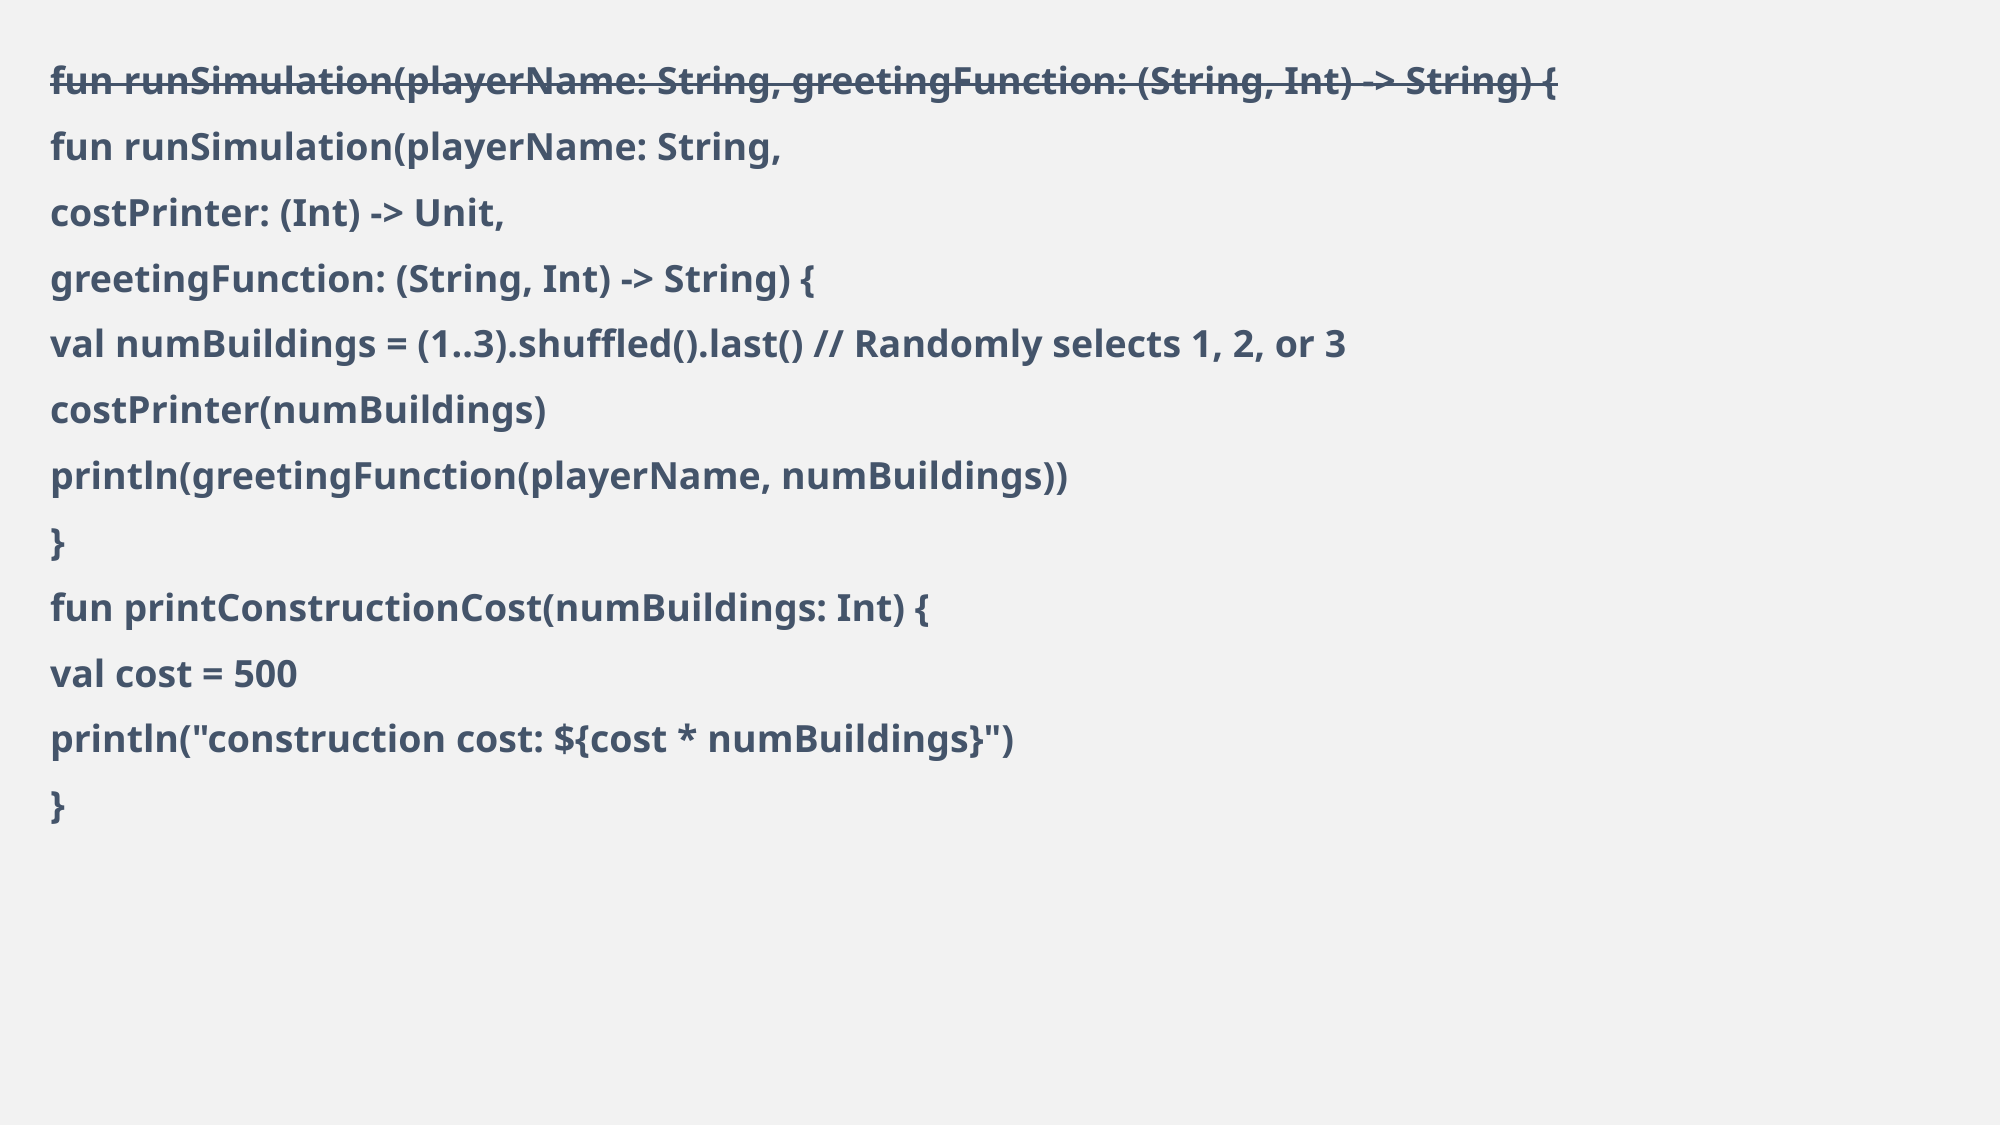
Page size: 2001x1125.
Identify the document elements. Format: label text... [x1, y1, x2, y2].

list fun runSimulation(playerName: String, greetingFunction: (String, Int) -> String) { fun runSimulation(playerName: String, costPrinter: (Int) -> Unit, greetingFunction: (String, Int) -> String) { val numBuildings = (1..3).shuffled().last() // Randomly selects 1, 2, or 3 costPrinter(numBuildings) println(greetingFunction(playerName, numBuildings)) } fun printConstructionCost(numBuildings: Int) { val cost = 500 println("construction cost: ${cost * numBuildings}") } [34, 49, 1965, 1100]
